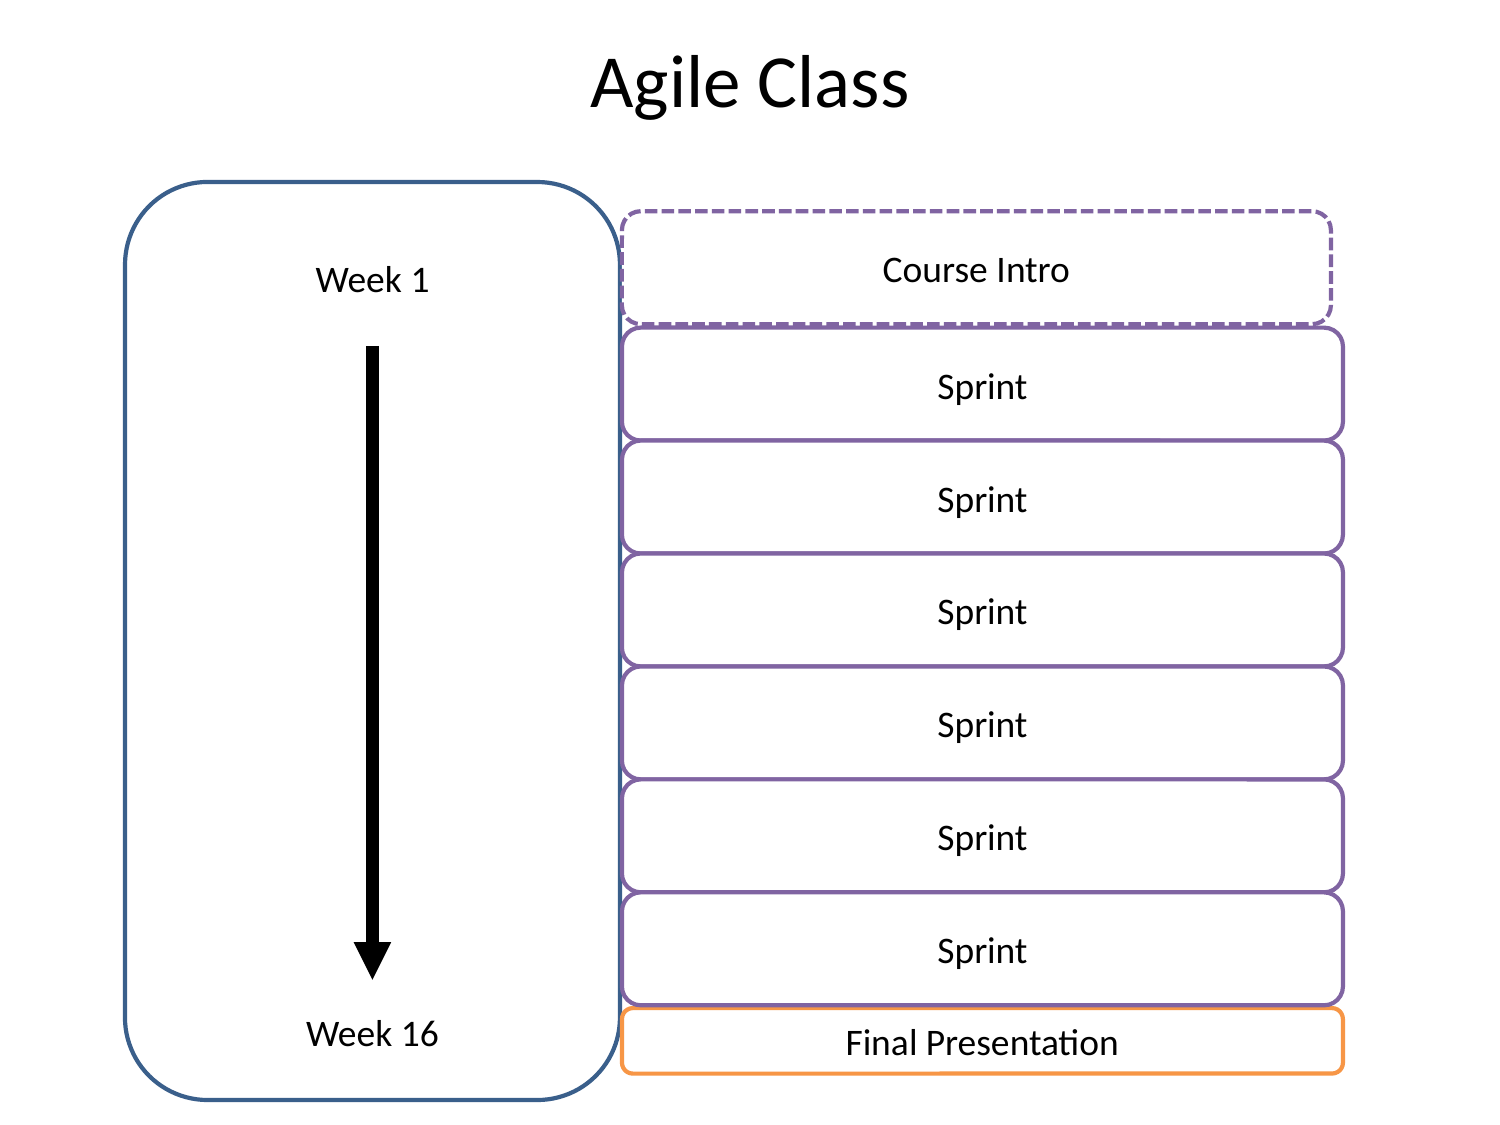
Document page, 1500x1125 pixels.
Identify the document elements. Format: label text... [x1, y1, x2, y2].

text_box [124, 181, 1344, 1101]
text_box Agile Class [50, 24, 1450, 130]
